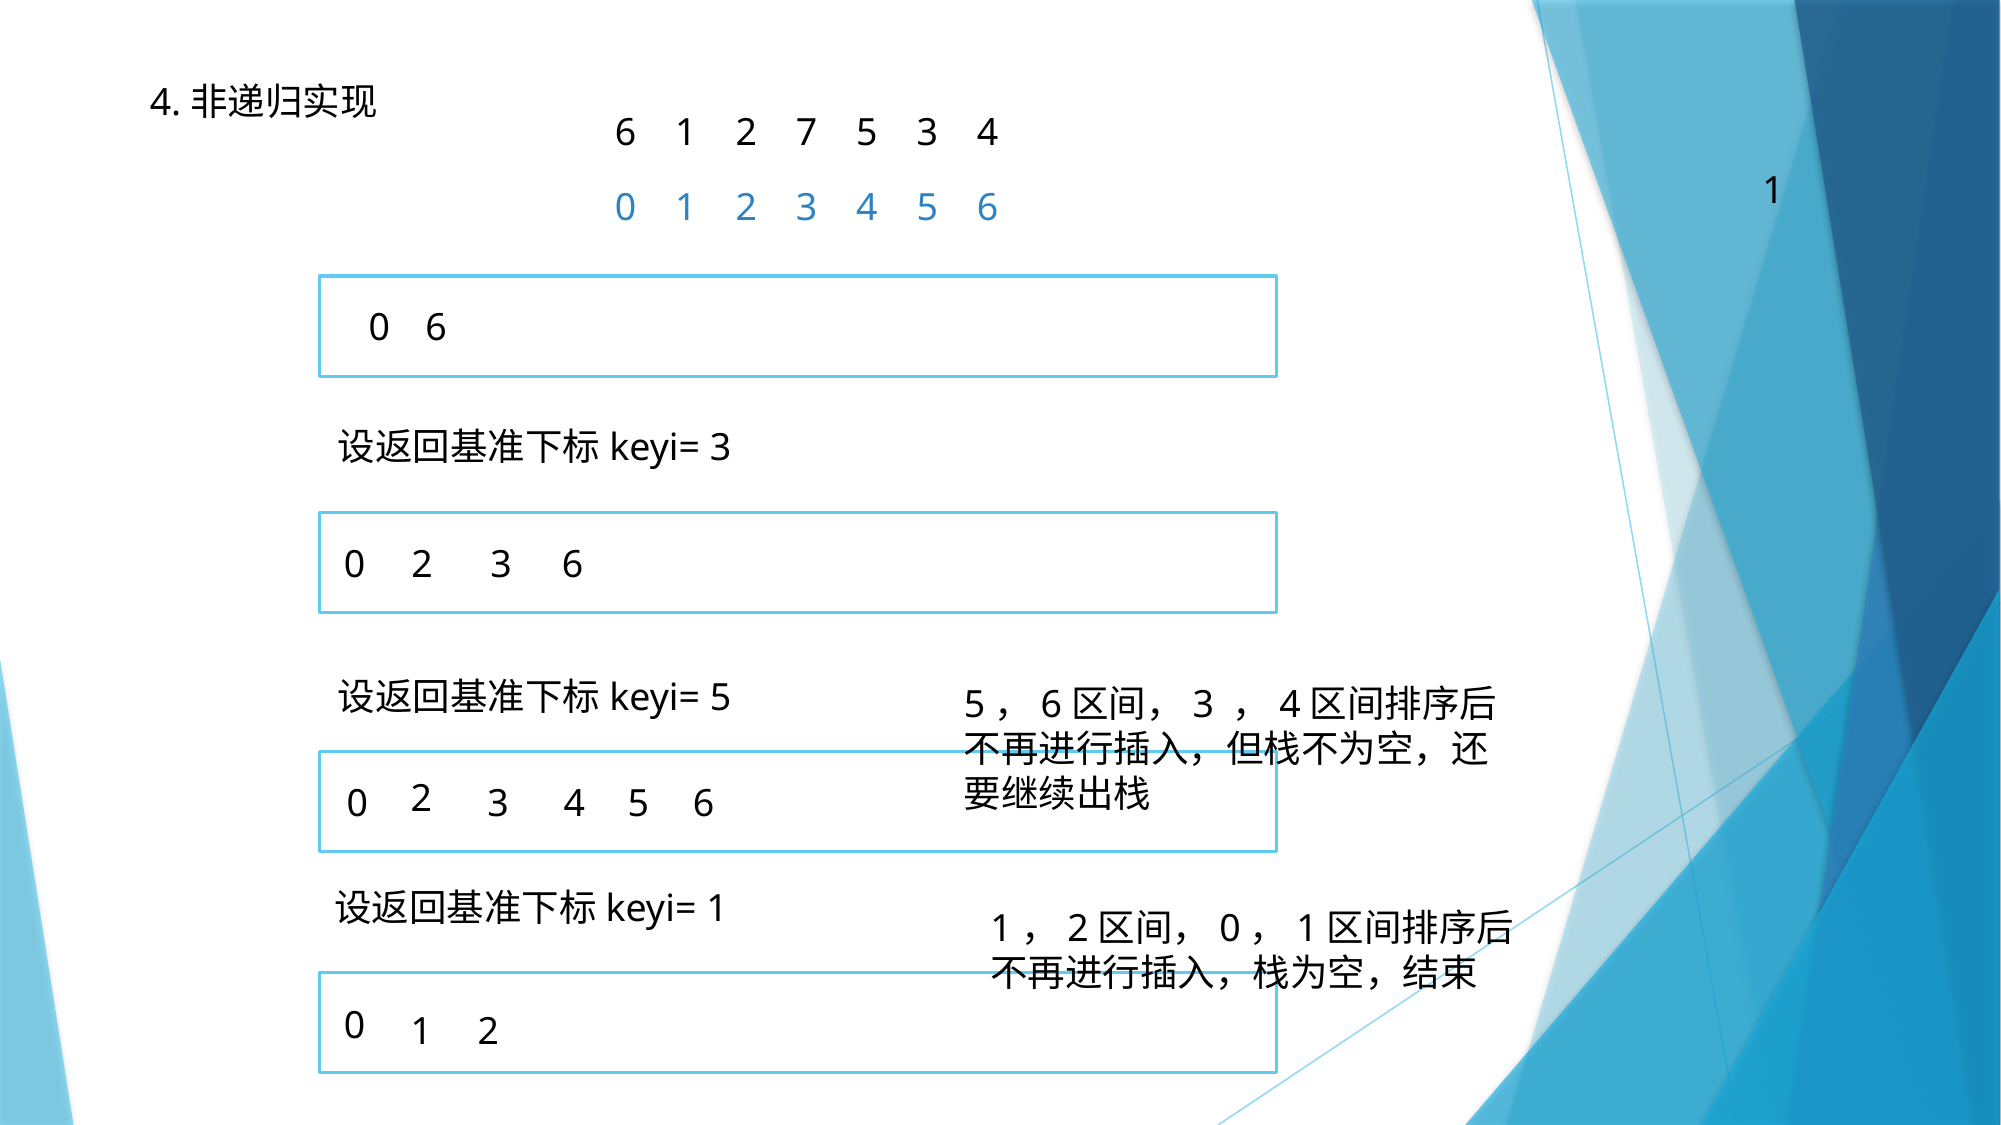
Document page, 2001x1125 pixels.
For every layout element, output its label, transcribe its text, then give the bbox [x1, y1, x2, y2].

text_box 3 [475, 532, 526, 592]
text_box 6 1 2 7 5 3 4 [599, 100, 1065, 161]
text_box 2 [462, 999, 513, 1060]
text_box 6 [410, 295, 457, 415]
text_box 0 [328, 532, 379, 592]
text_box 5 [612, 771, 663, 831]
text_box 0 1 2 3 4 5 6 [599, 175, 1065, 236]
text_box 4 [548, 771, 599, 831]
text_box [318, 274, 1278, 378]
text_box 设返回基准下标keyi= 3 [323, 415, 941, 476]
text_box 3 [472, 771, 522, 831]
text_box 5，6区间，3 ，4区间排序后不再进行插入，但栈不为空，还要继续出栈 [948, 672, 1528, 823]
text_box 设返回基准下标keyi= 1 [319, 876, 892, 937]
text_box 1 [1747, 158, 1797, 219]
text_box 6 [678, 771, 728, 831]
text_box 1，2区间，0，1区间排序后不再进行插入，栈为空，结束 [975, 896, 1555, 1002]
text_box 2 [396, 532, 447, 592]
text_box 4.非递归实现 [135, 70, 618, 131]
text_box 0 [353, 295, 400, 415]
text_box [318, 971, 1278, 1074]
text_box 1 [395, 999, 446, 1060]
text_box [318, 750, 1278, 853]
text_box 2 [395, 766, 446, 827]
text_box 设返回基准下标keyi= 5 [323, 665, 896, 726]
text_box [318, 511, 1278, 614]
text_box 0 [328, 993, 379, 1054]
text_box 0 [331, 771, 382, 831]
text_box 6 [547, 532, 597, 592]
